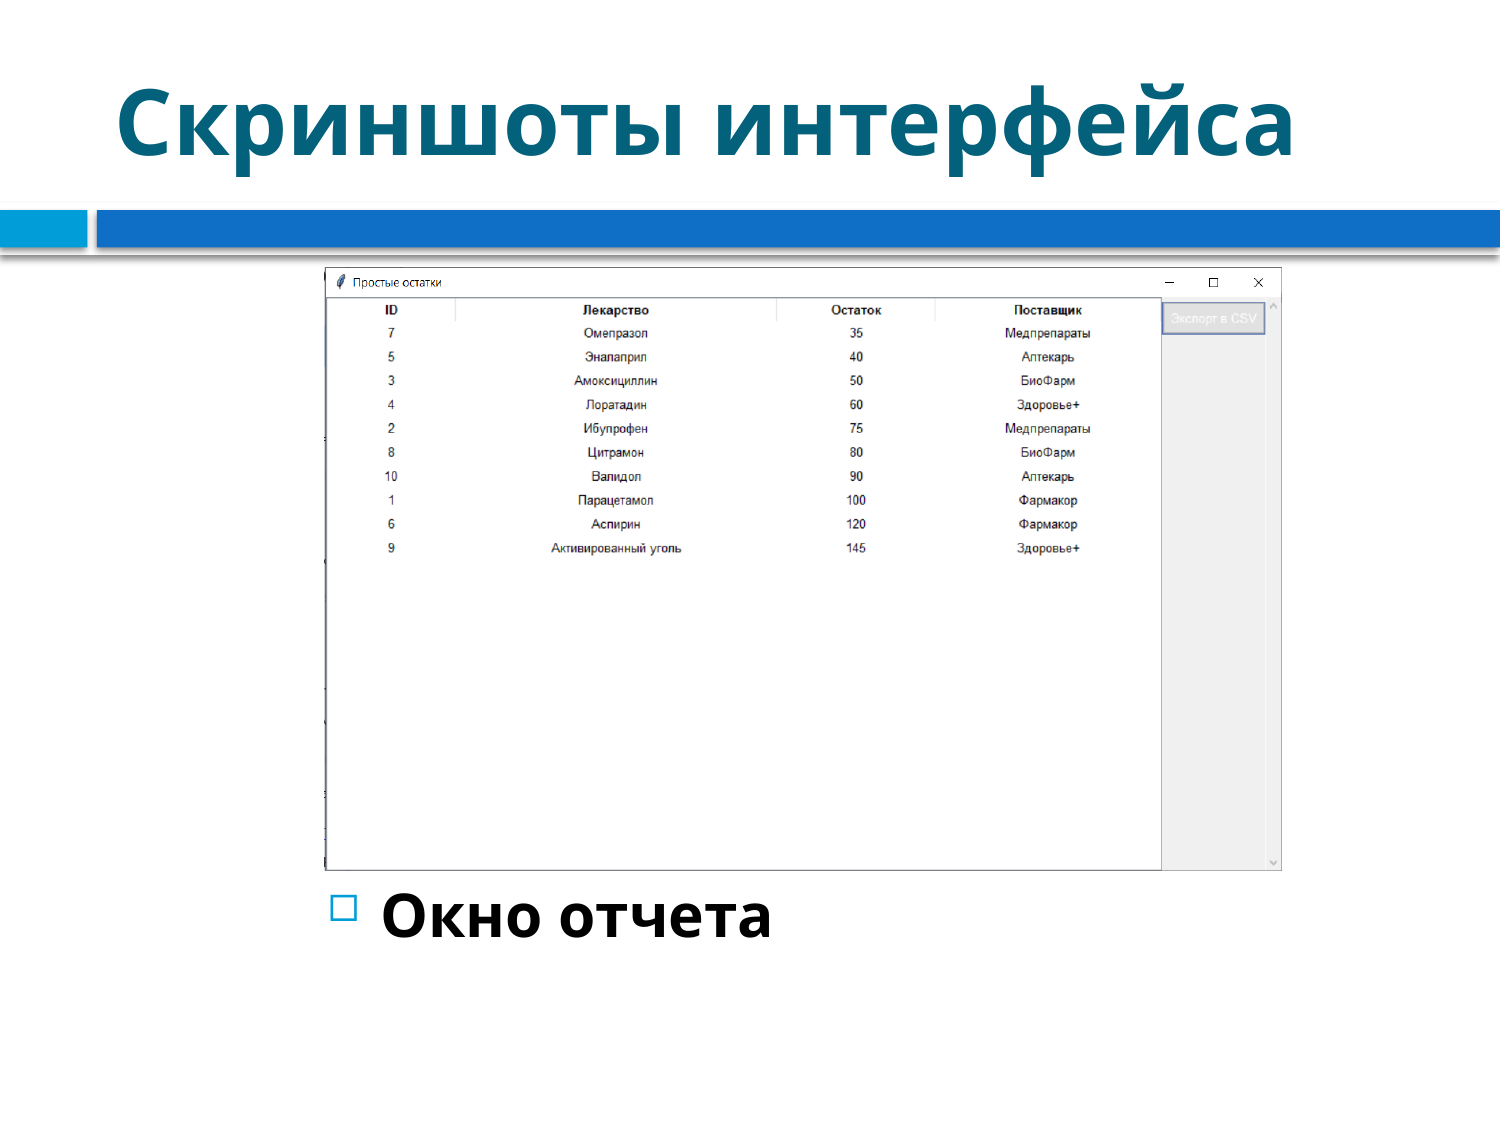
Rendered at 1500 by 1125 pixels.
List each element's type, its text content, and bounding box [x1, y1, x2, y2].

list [324, 266, 1282, 871]
list Окно отчета [312, 869, 951, 971]
title Скриншоты интерфейса [99, 37, 1438, 200]
